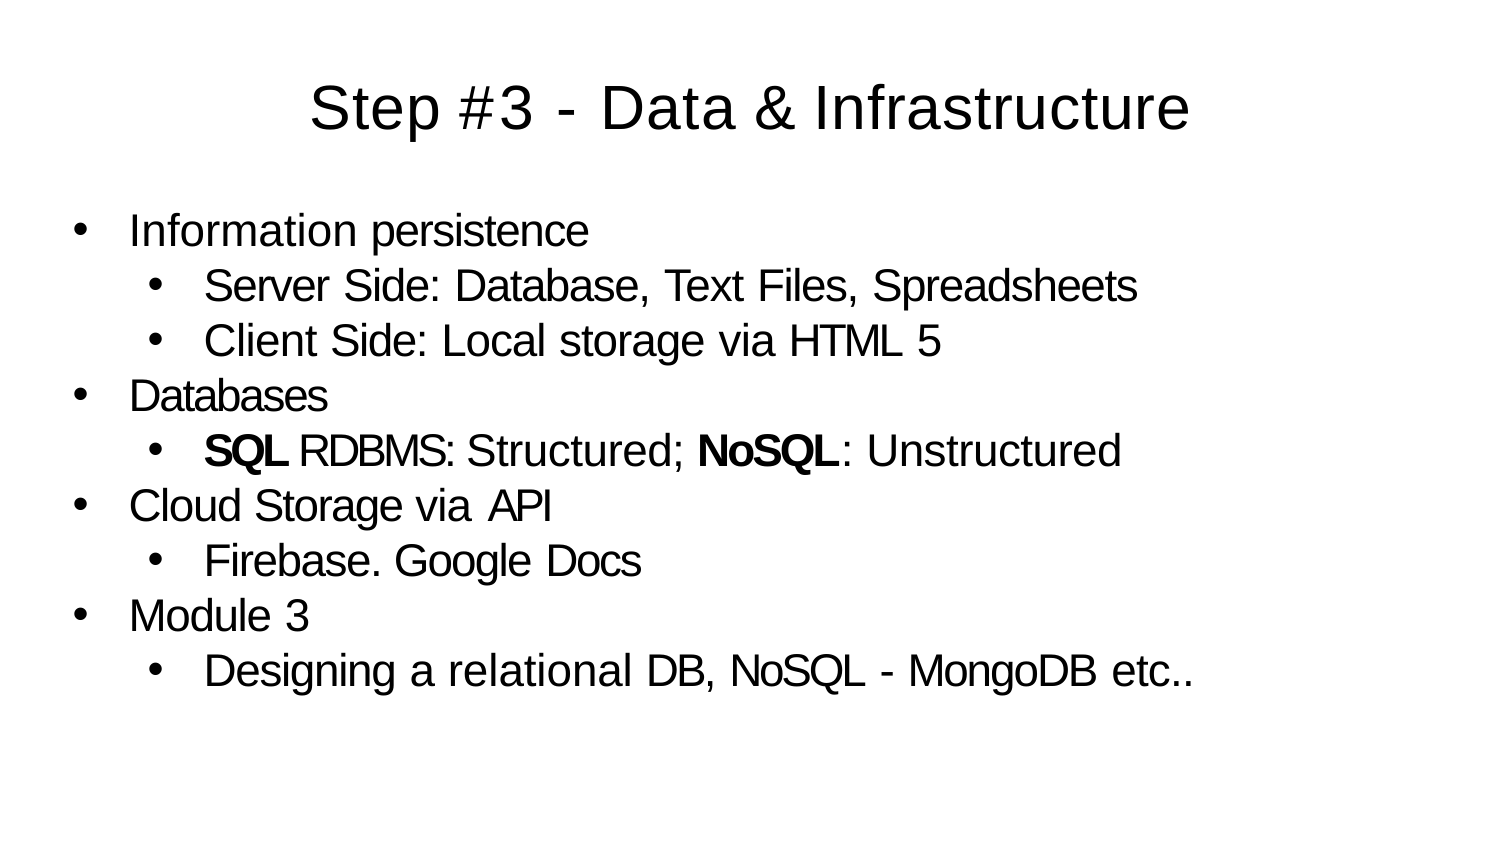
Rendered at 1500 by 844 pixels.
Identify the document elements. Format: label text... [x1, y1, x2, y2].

text_box Information persistence Server Side: Database, Text Files, Spreadsheets Client Side: Local storage via HTML 5 Databases SQL RDBMS: Structured; NoSQL: Unstructured Cloud Storage via API Firebase. Google Docs Module 3 Designing a relational DB, NoSQL - MongoDB etc.. [70, 201, 1500, 751]
title Step #3 - Data & Infrastructure [75, 33, 1425, 175]
